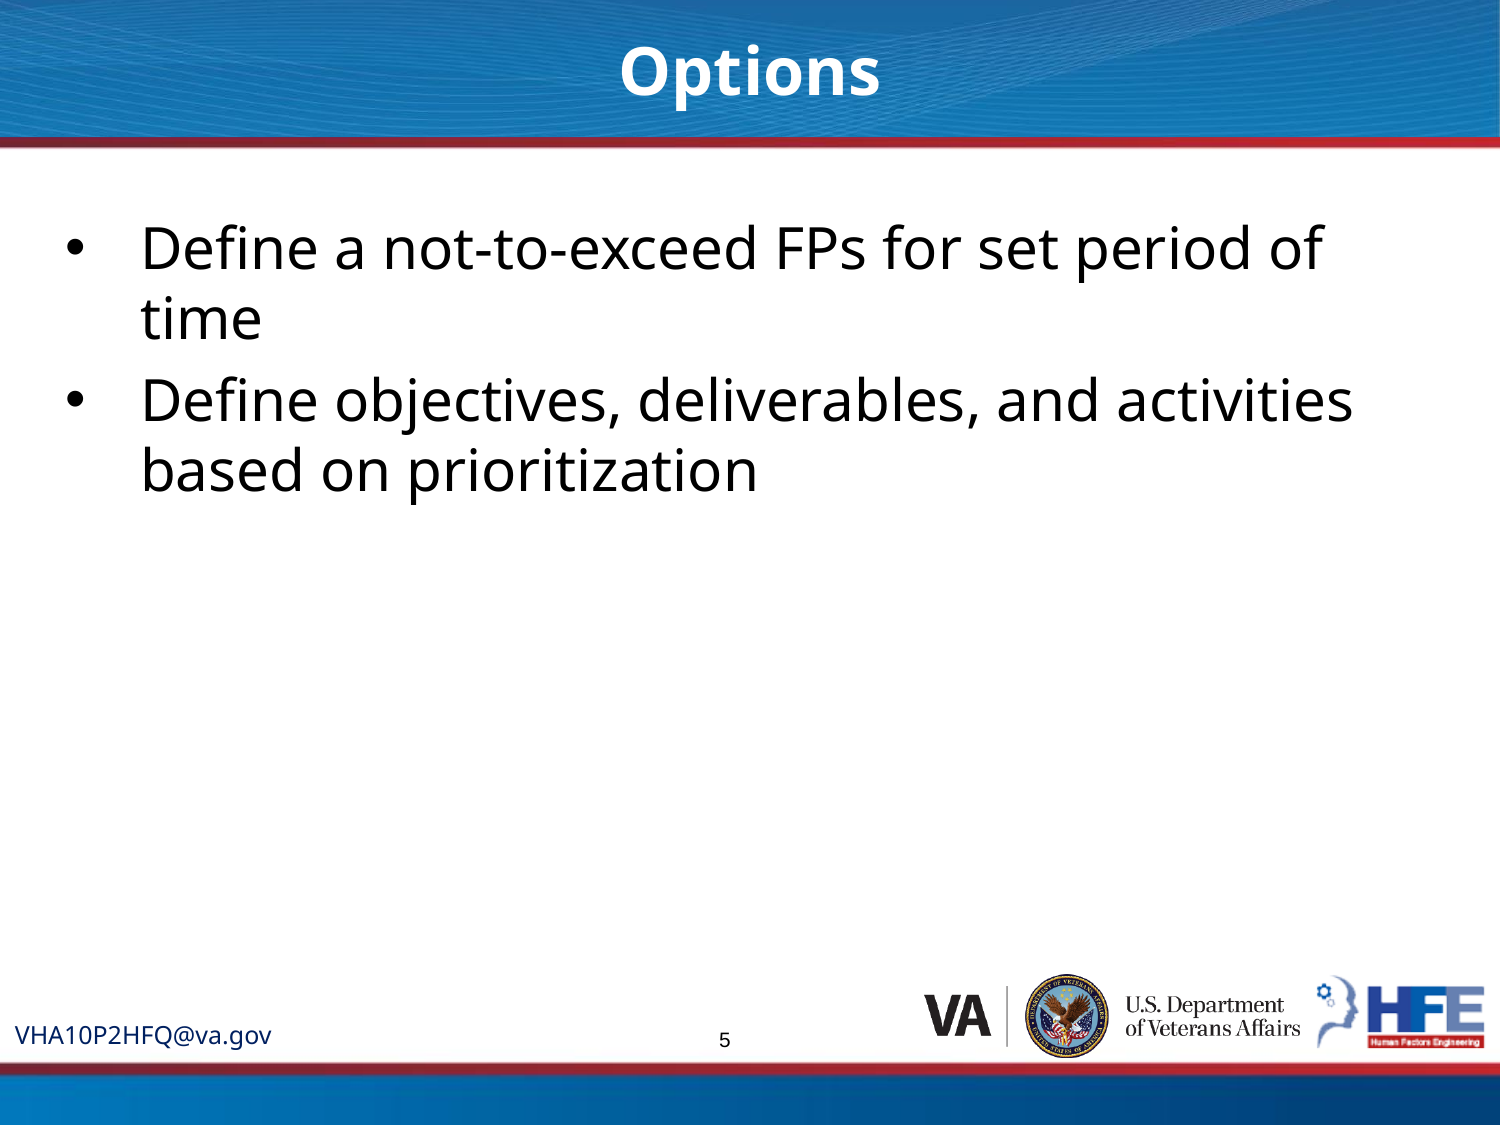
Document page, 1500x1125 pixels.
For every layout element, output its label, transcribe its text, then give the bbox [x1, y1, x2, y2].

list Define a not-to-exceed FPs for set period of time Define objectives, deliverables, and activities based on prioritization [50, 204, 1458, 961]
list Options [0, 0, 1500, 137]
picture [0, 137, 1500, 1125]
